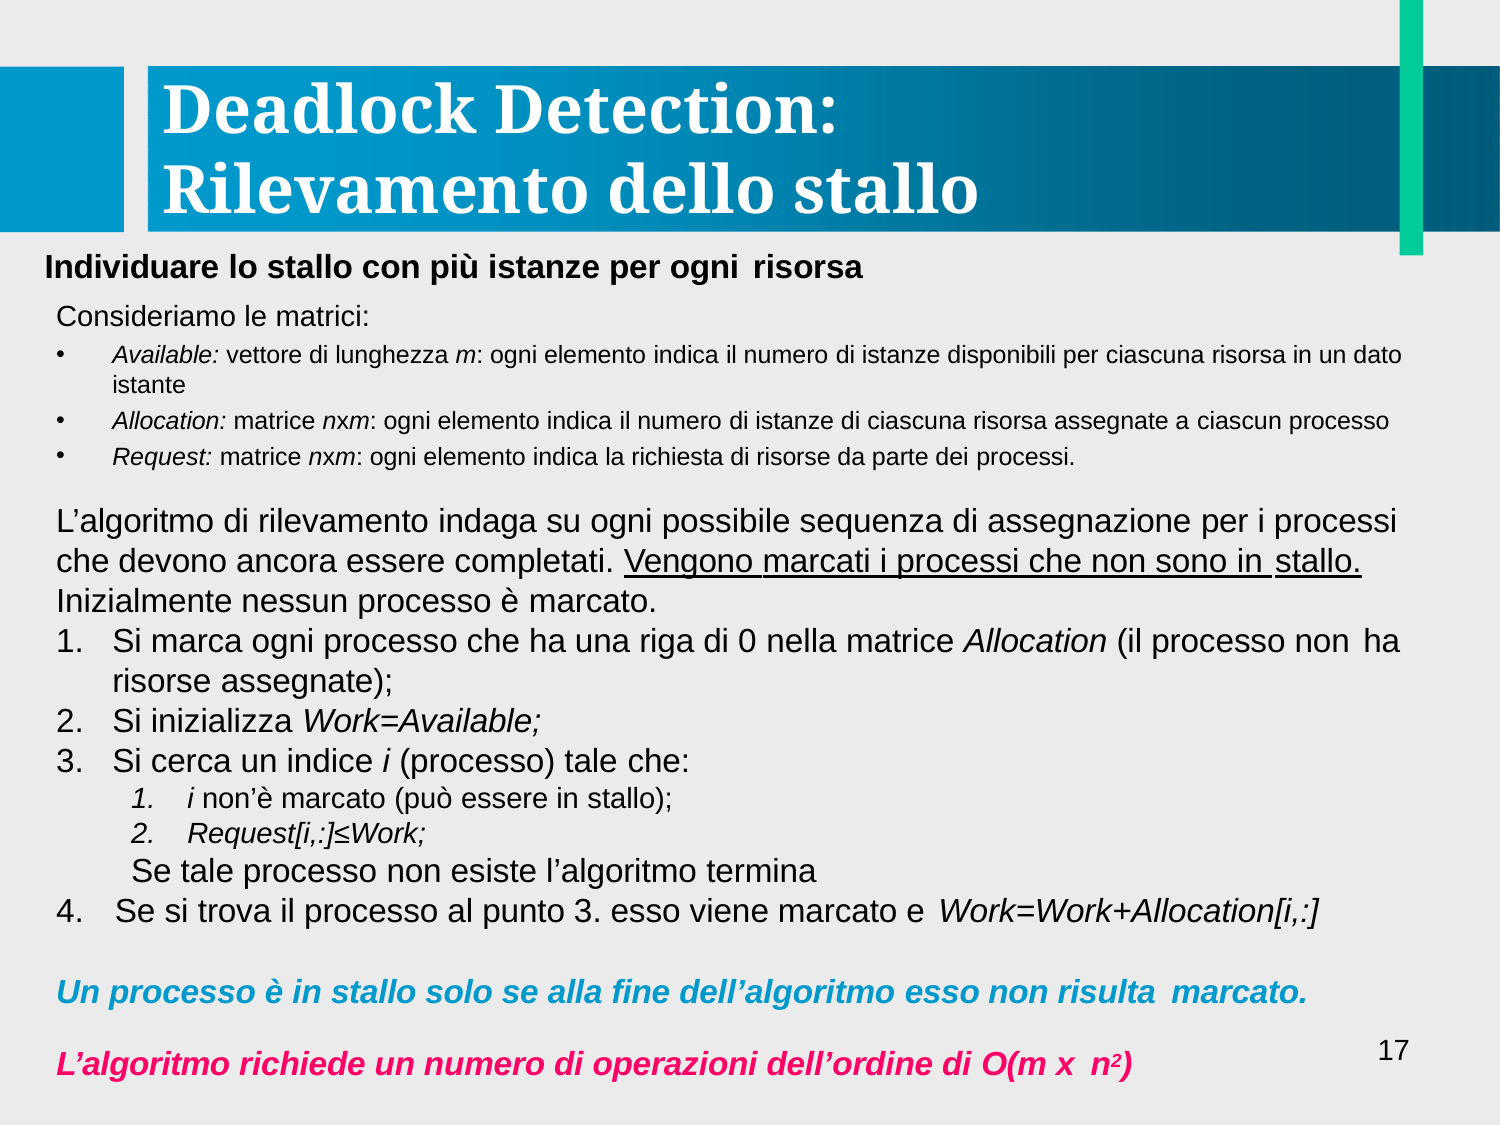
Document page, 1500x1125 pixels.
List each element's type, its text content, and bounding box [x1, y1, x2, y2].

text_box [0, 66, 124, 233]
text_box 17 [1375, 1029, 1413, 1067]
title Deadlock Detection: Rilevamento dello stallo [147, 64, 1399, 230]
text_box [1424, 66, 1500, 232]
text_box Individuare lo stallo con più istanze per ogni risorsa Consideriamo le matrici: Available: vettore di lunghezza m: ogni elemento indica il numero di istanze disponibili per ciascuna risorsa in un dato istante Allocation: matrice nxm: ogni elemento indica il numero di istanze di ciascuna risorsa assegnate a ciascun processo Request: matrice nxm: ogni elemento indica la richiesta di risorse da parte dei processi. L’algoritmo di rilevamento indaga su ogni possibile sequenza di assegnazione per i processi che devono ancora essere completati. Vengono marcati i processi che non sono in stallo. Inizialmente nessun processo è marcato. Si marca ogni processo che ha una riga di 0 nella matrice Allocation (il processo non ha risorse assegnate); Si inizializza Work=Available; Si cerca un indice i (processo) tale che: i non’è marcato (può essere in stallo); Request[i,:]≤Work; Se tale processo non esiste l’algoritmo termina Se si trova il processo al punto 3. esso viene marcato e Work=Work+Allocation[i,:] Un processo è in stallo solo se alla fine dell’algoritmo esso non risulta marcato. [42, 230, 1414, 1011]
text_box L’algoritmo richiede un numero di operazioni dell’ordine di O(m x n2) [54, 1040, 1147, 1083]
text_box [1399, 0, 1424, 256]
